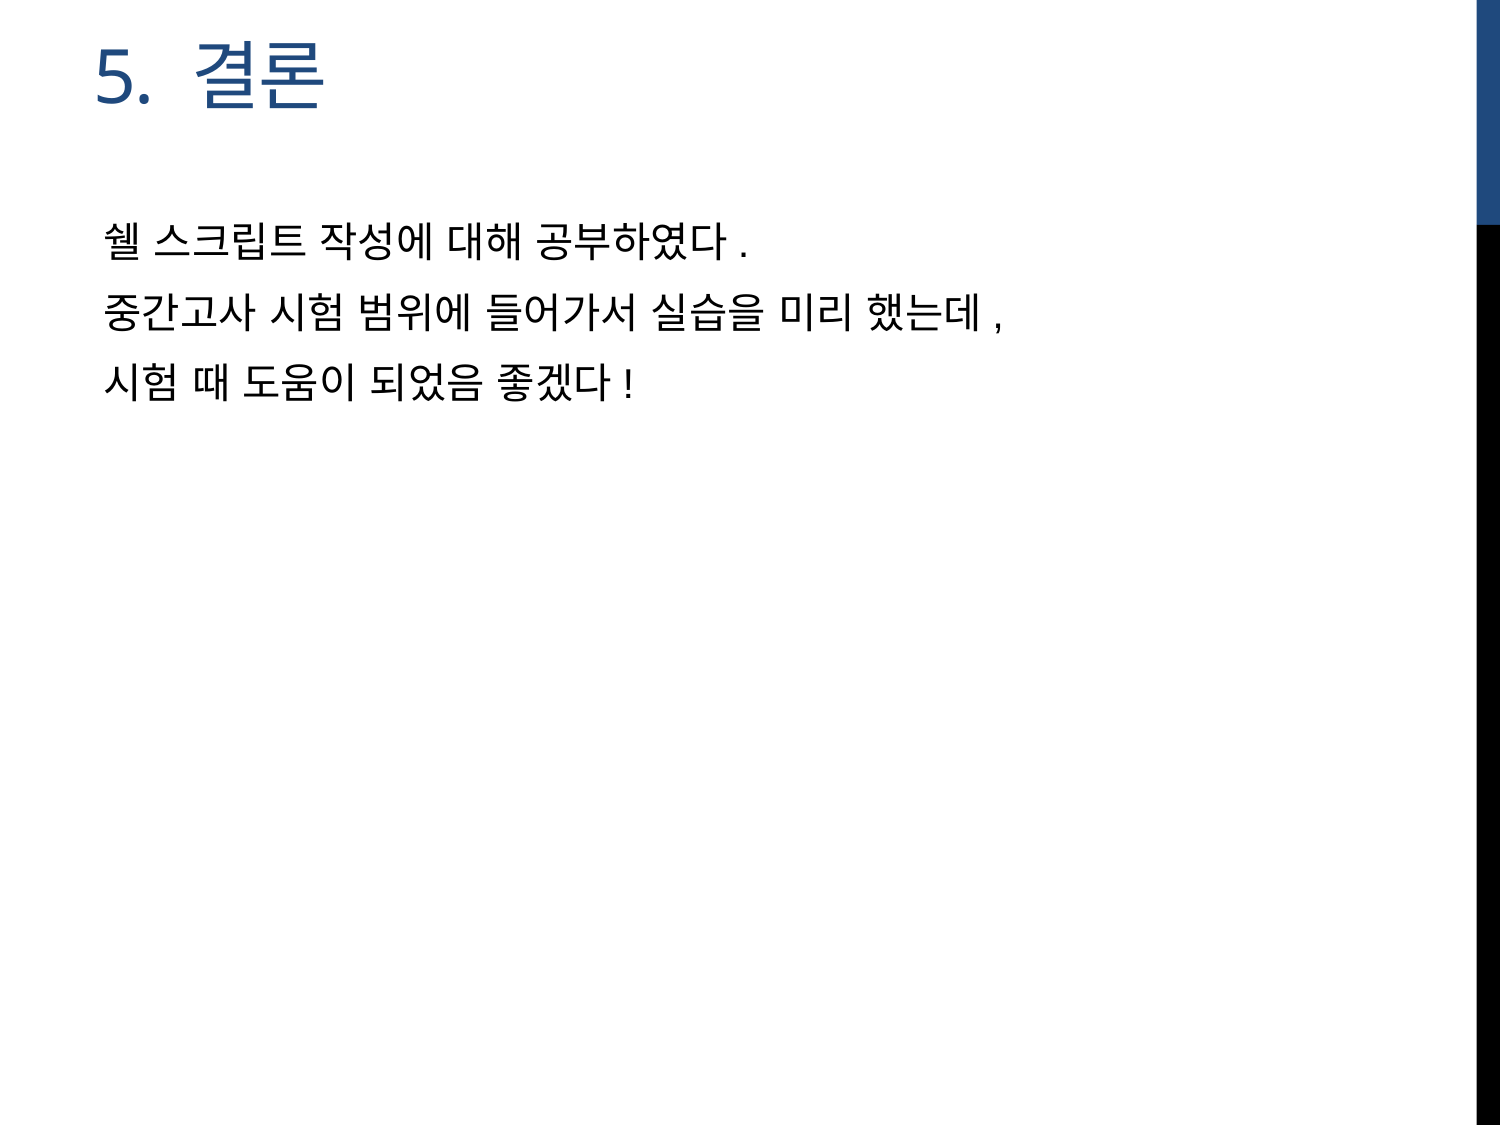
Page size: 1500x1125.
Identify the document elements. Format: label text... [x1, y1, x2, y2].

list 쉘 스크립트 작성에 대해 공부하였다. 중간고사 시험 범위에 들어가서 실습을 미리 했는데, 시험 때 도움이 되었음 좋겠다! [88, 208, 1339, 926]
title 5. 결론 [78, 12, 1415, 127]
